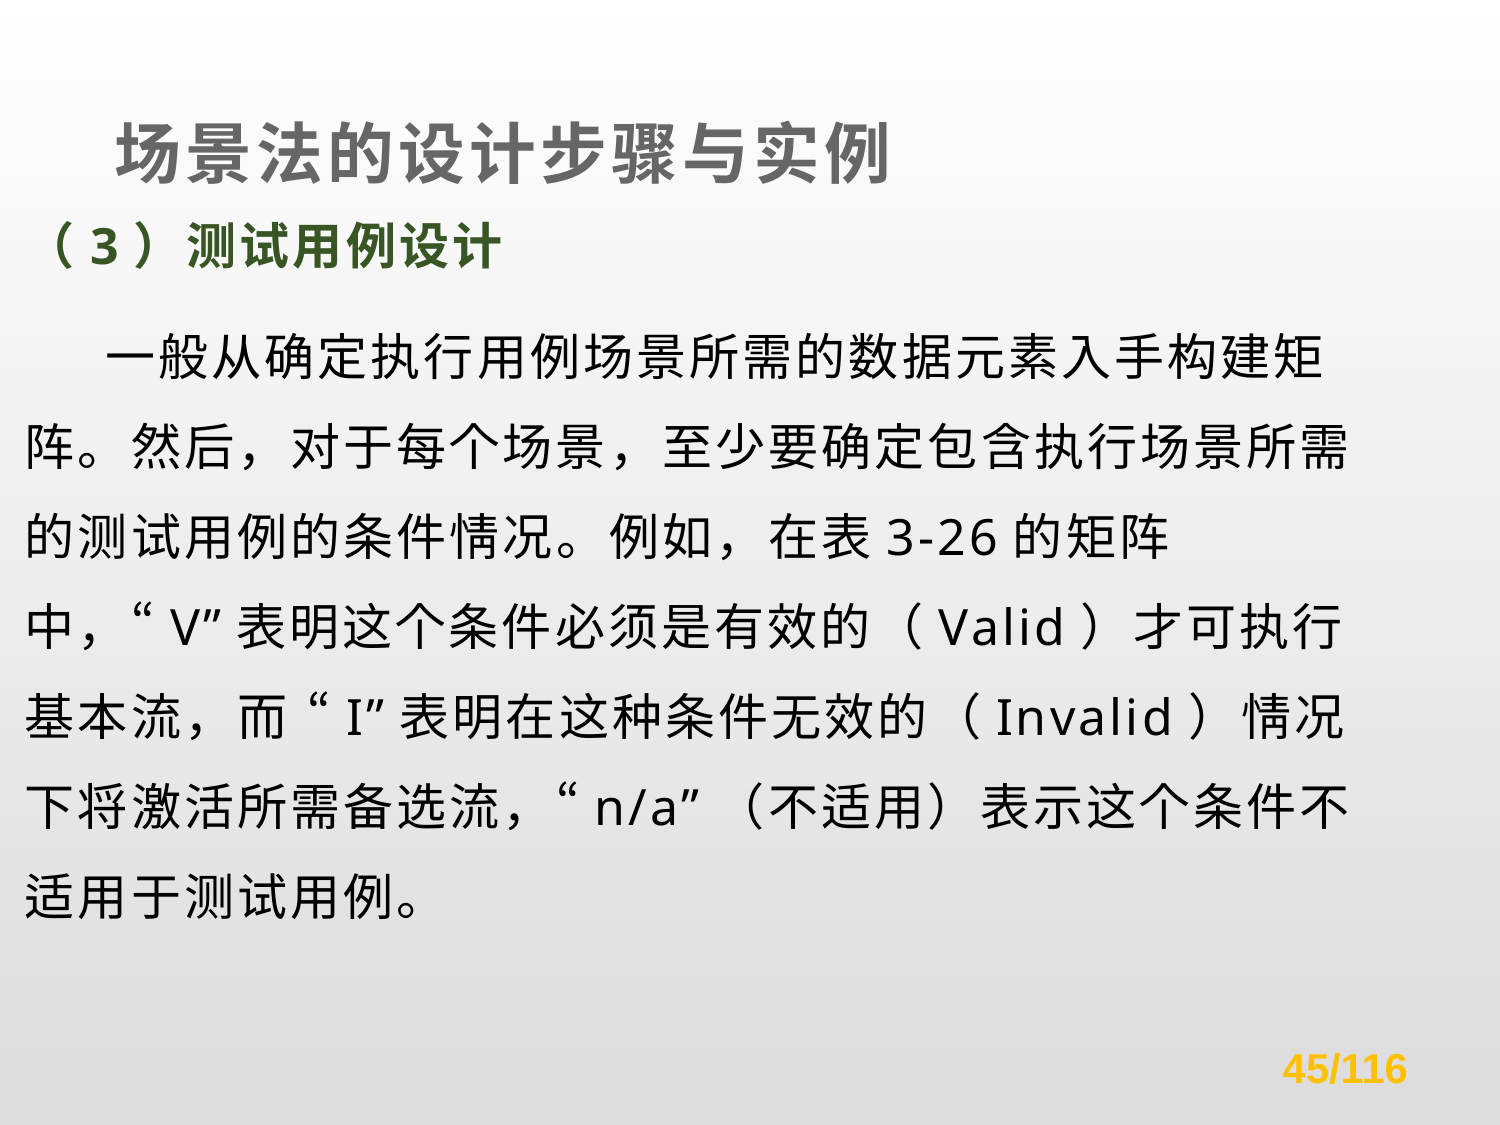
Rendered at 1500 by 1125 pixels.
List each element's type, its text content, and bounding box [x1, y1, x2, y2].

list （3）测试用例设计 一般从确定执行用例场景所需的数据元素入手构建矩阵。然后，对于每个场景，至少要确定包含执行场景所需的测试用例的条件情况。例如，在表3-26的矩阵中，“V”表明这个条件必须是有效的（Valid）才可执行基本流，而 “I”表明在这种条件无效的（Invalid）情况下将激活所需备选流，“n/a”（不适用）表示这个条件不适用于测试用例。 [9, 165, 1387, 903]
title 场景法的设计步骤与实例 [99, 64, 1346, 200]
text_box /116 [1267, 1033, 1468, 1109]
